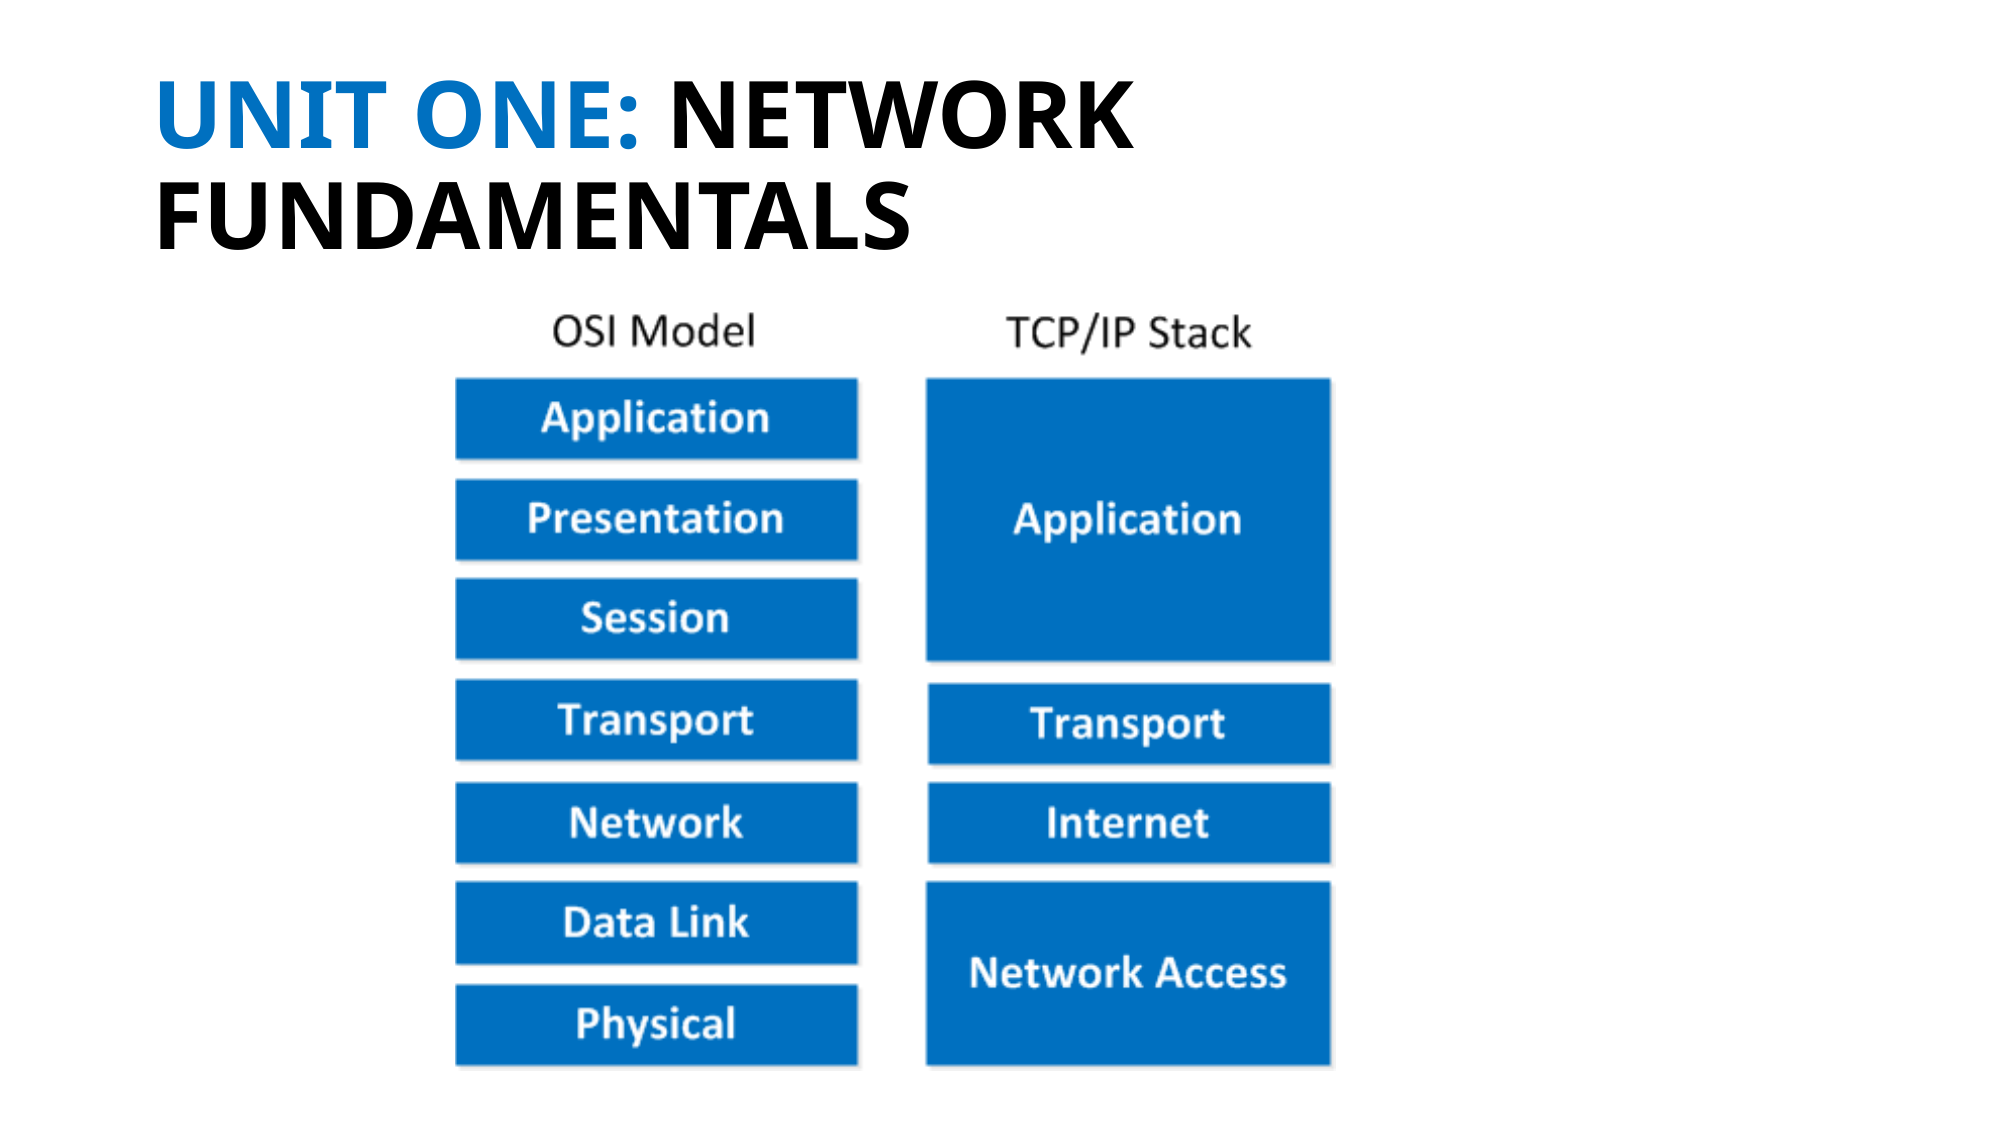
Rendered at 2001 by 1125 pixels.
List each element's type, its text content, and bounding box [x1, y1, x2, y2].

title UNIT ONE: NETWORK FUNDAMENTALS [137, 59, 1863, 278]
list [455, 295, 1336, 1071]
